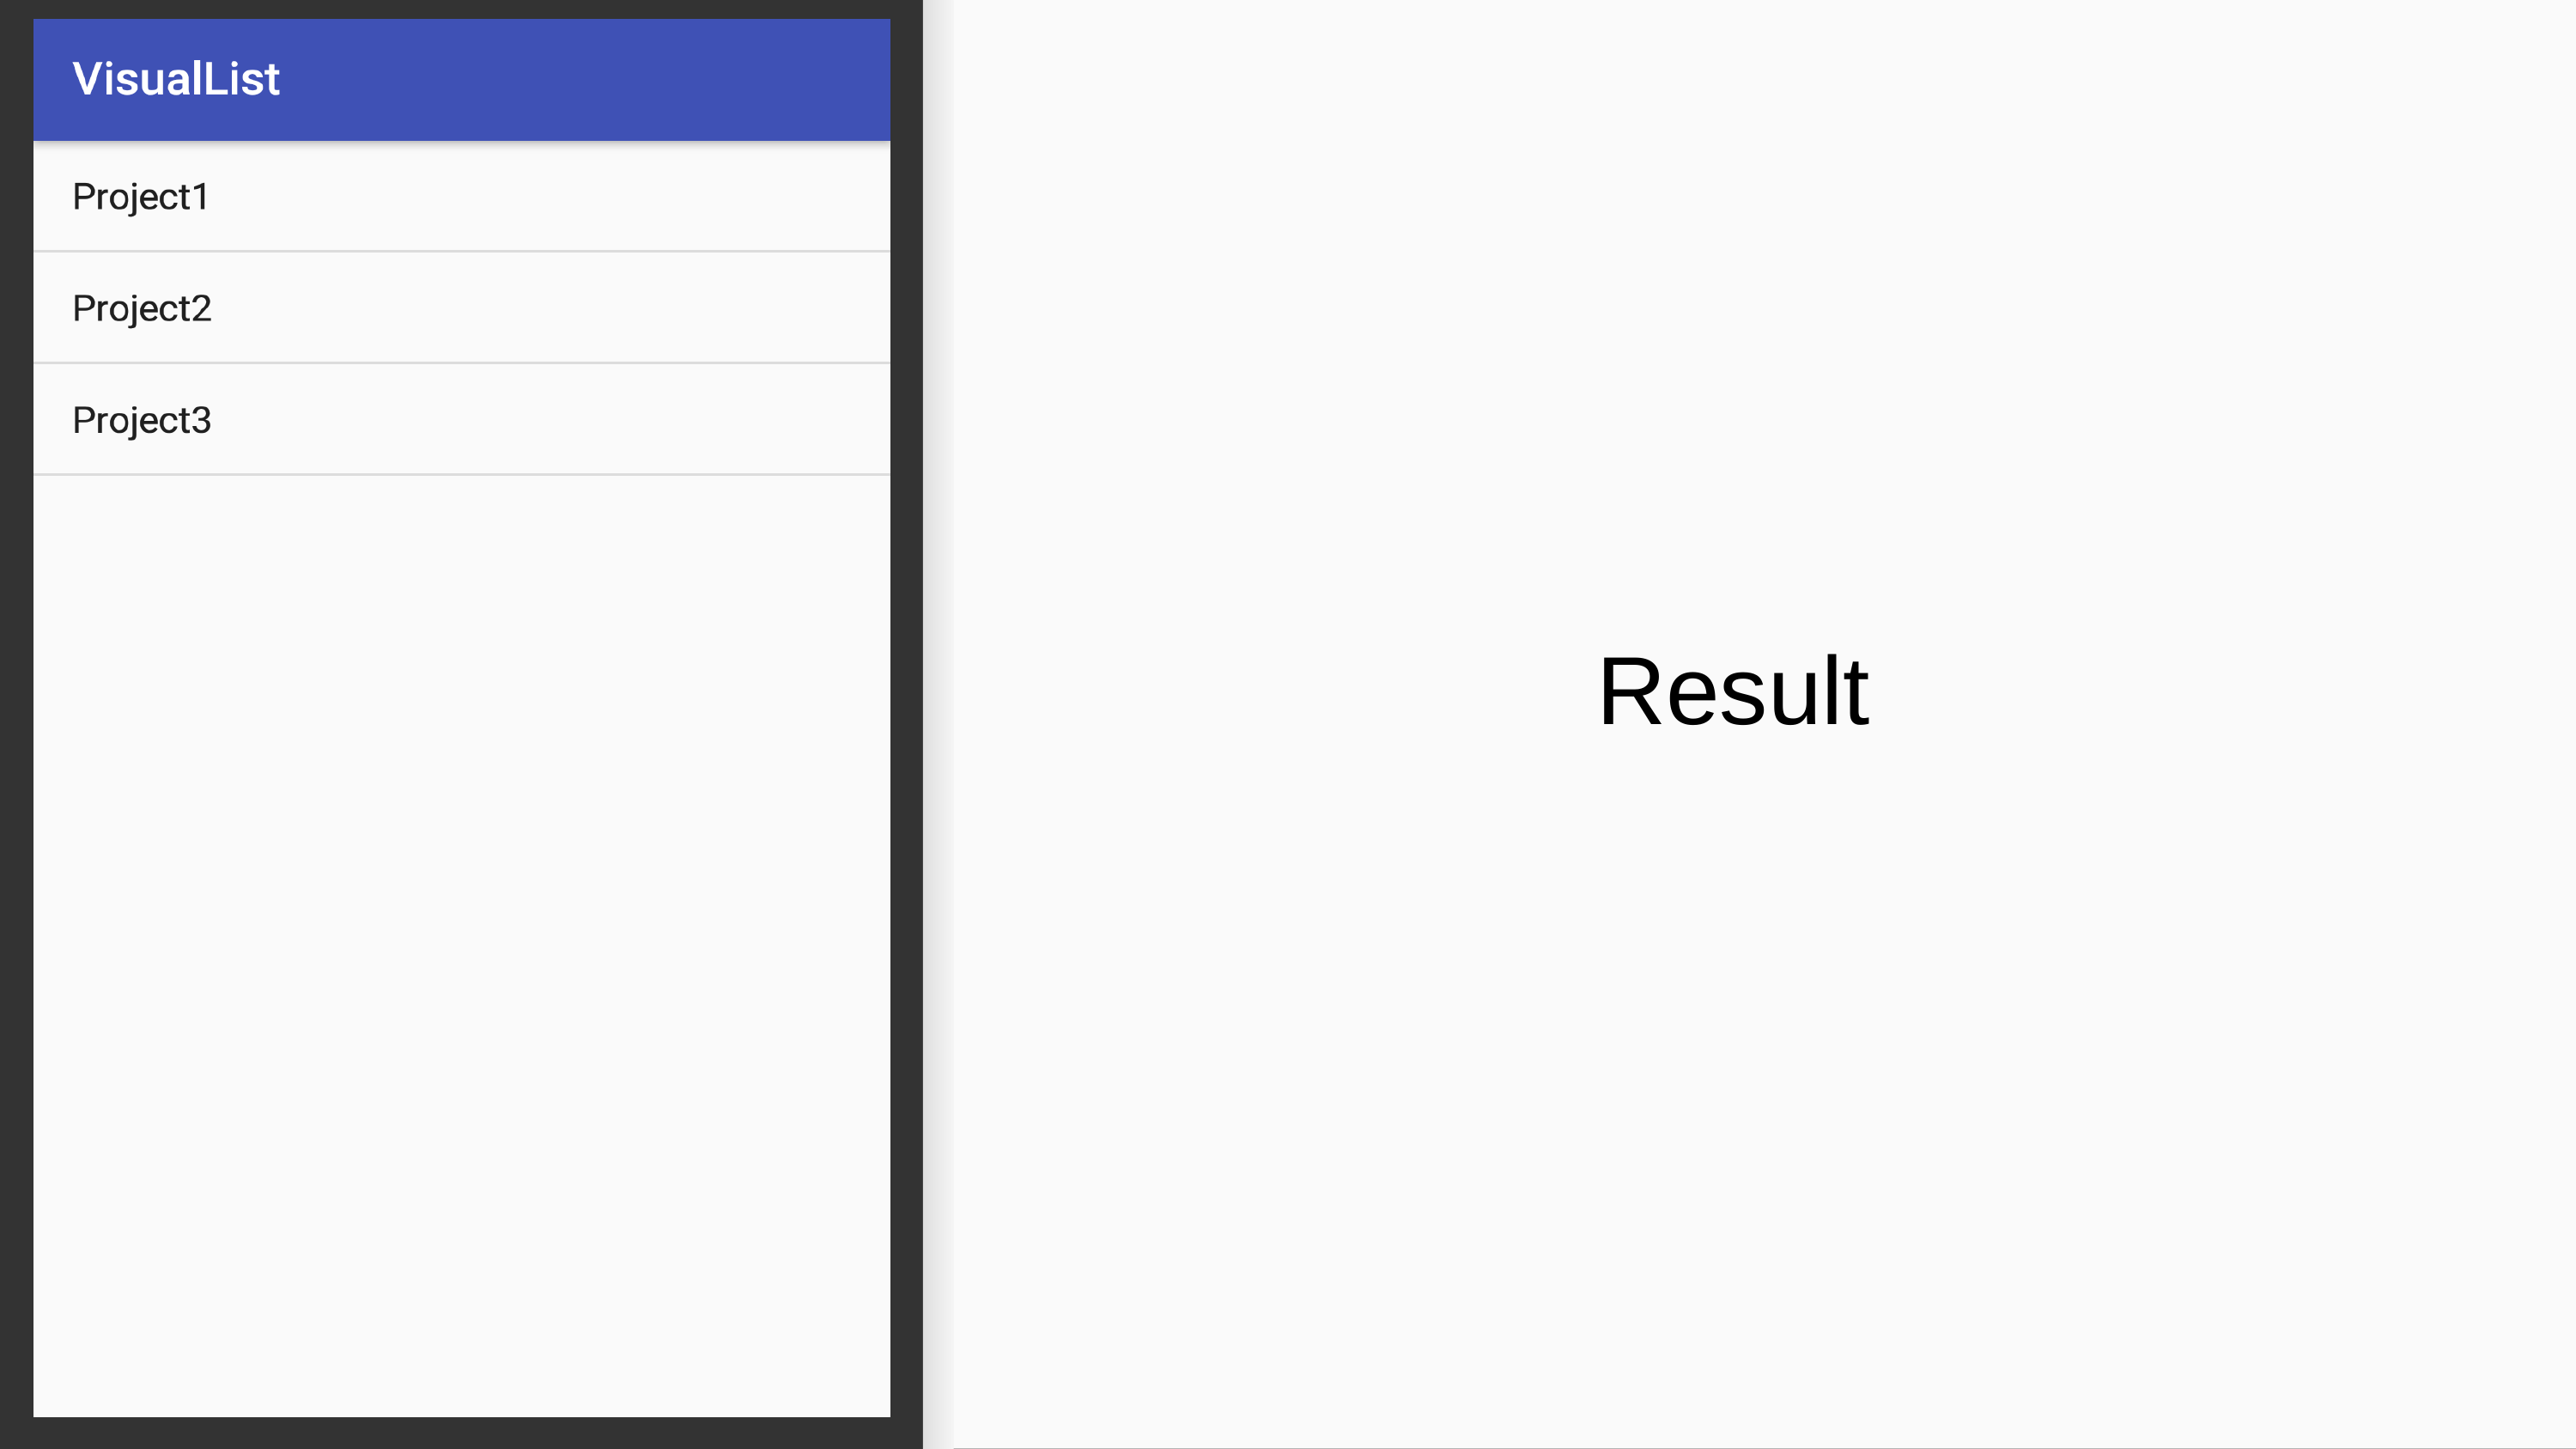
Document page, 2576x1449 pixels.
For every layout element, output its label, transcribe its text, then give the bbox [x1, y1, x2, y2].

picture [33, 19, 891, 1418]
text_box Result [1299, 621, 2167, 751]
